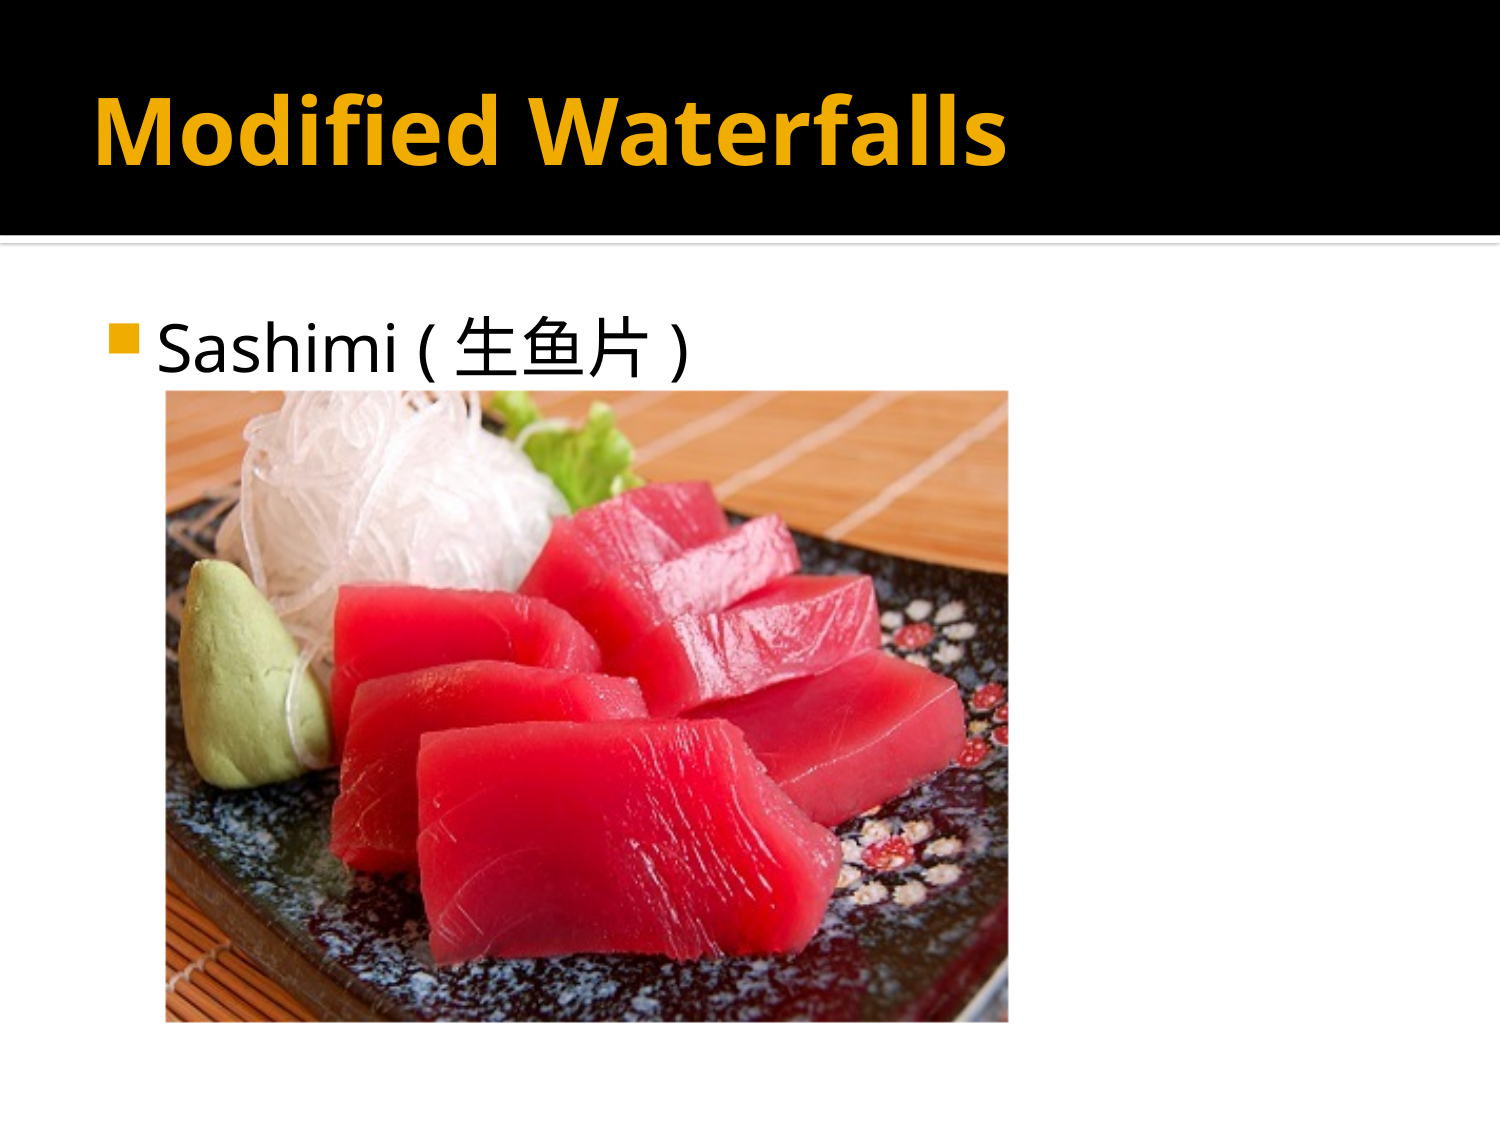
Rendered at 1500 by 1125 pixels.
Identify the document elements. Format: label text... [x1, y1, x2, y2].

list Sashimi (生鱼片) [75, 291, 1425, 1050]
picture [162, 387, 1013, 1025]
title Modified Waterfalls [75, 25, 1425, 231]
